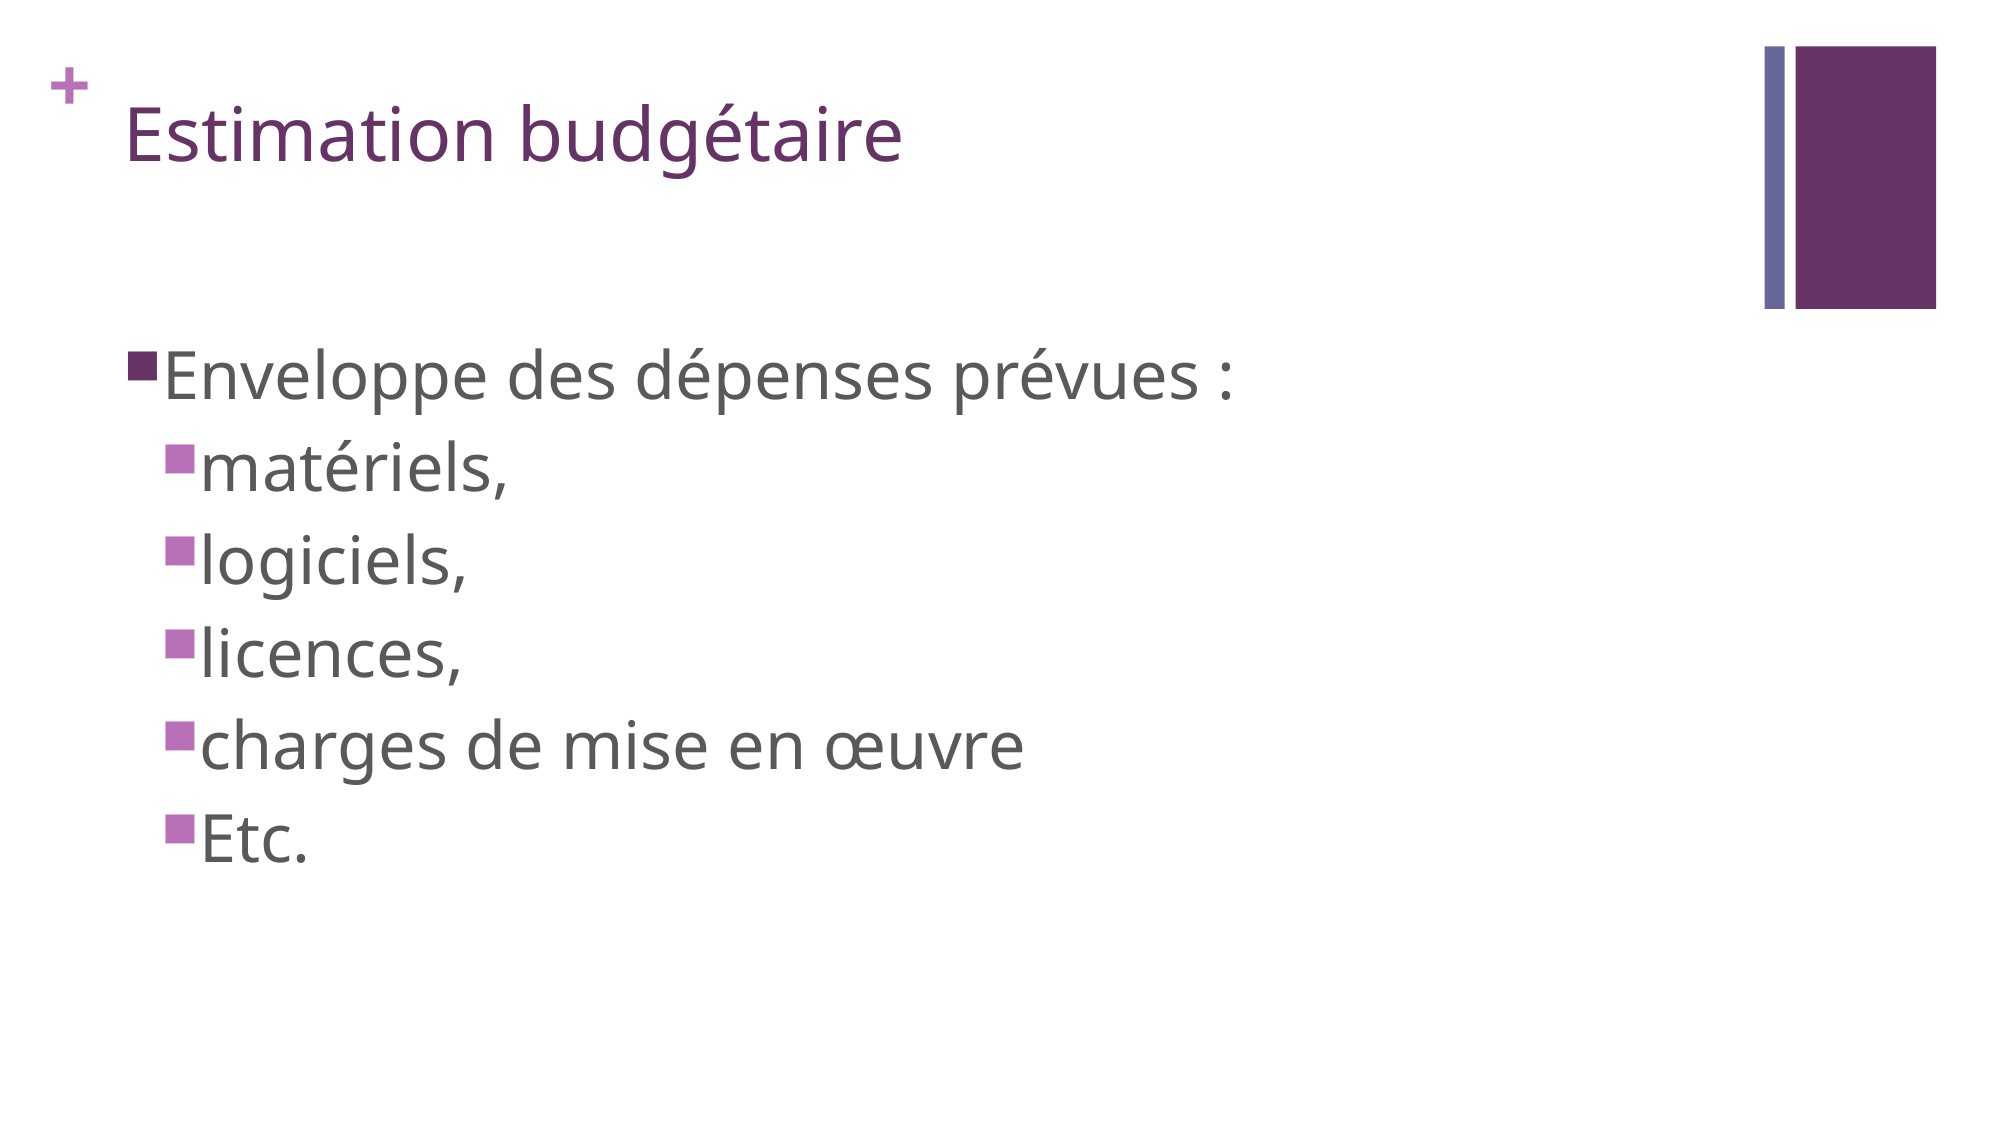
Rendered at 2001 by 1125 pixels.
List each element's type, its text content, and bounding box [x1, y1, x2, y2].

title Estimation budgétaire [109, 79, 1762, 263]
list Enveloppe des dépenses prévues : matériels, logiciels, licences, charges de mise en œuvre Etc. [109, 324, 1762, 1005]
